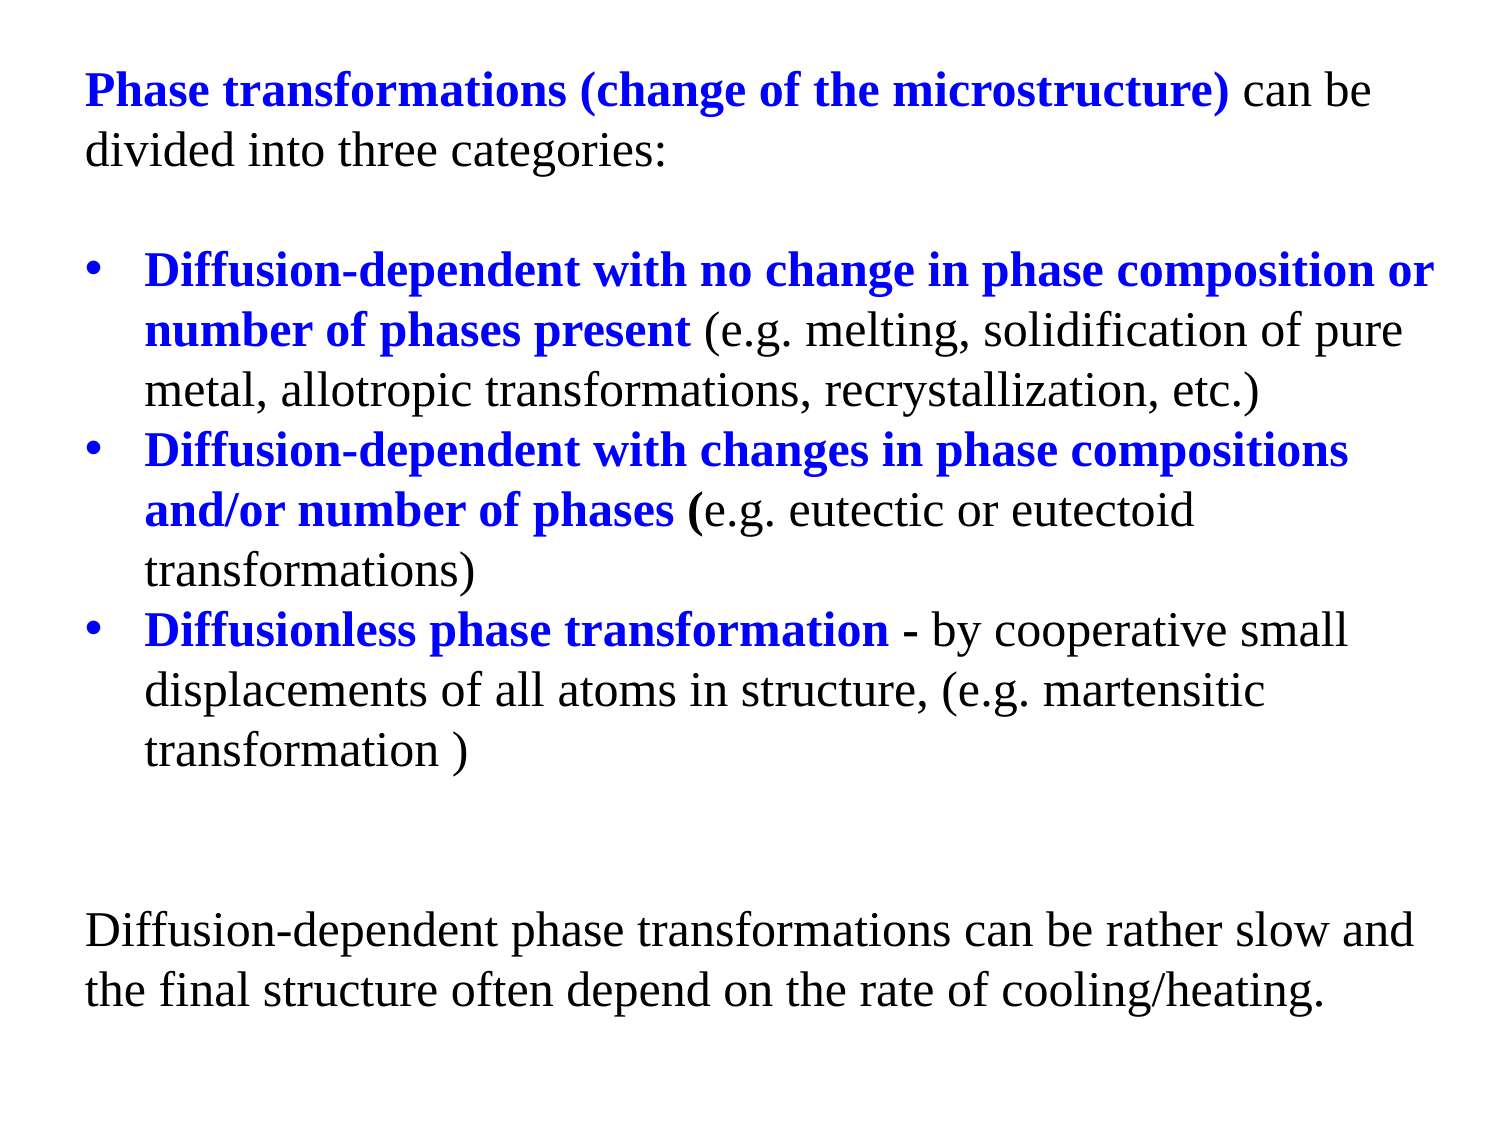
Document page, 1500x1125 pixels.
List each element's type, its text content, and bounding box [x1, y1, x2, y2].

text_box Phase transformations (change of the microstructure) can be divided into three categories: Diffusion-dependent with no change in phase composition or number of phases present (e.g. melting, solidification of pure metal, allotropic transformations, recrystallization, etc.) Diffusion-dependent with changes in phase compositions and/or number of phases (e.g. eutectic or eutectoid transformations) Diffusionless phase transformation - by cooperative small displacements of all atoms in structure, (e.g. martensitic transformation ) Diffusion-dependent phase transformations can be rather slow and the final structure often depend on the rate of cooling/heating. [70, 49, 1465, 1085]
